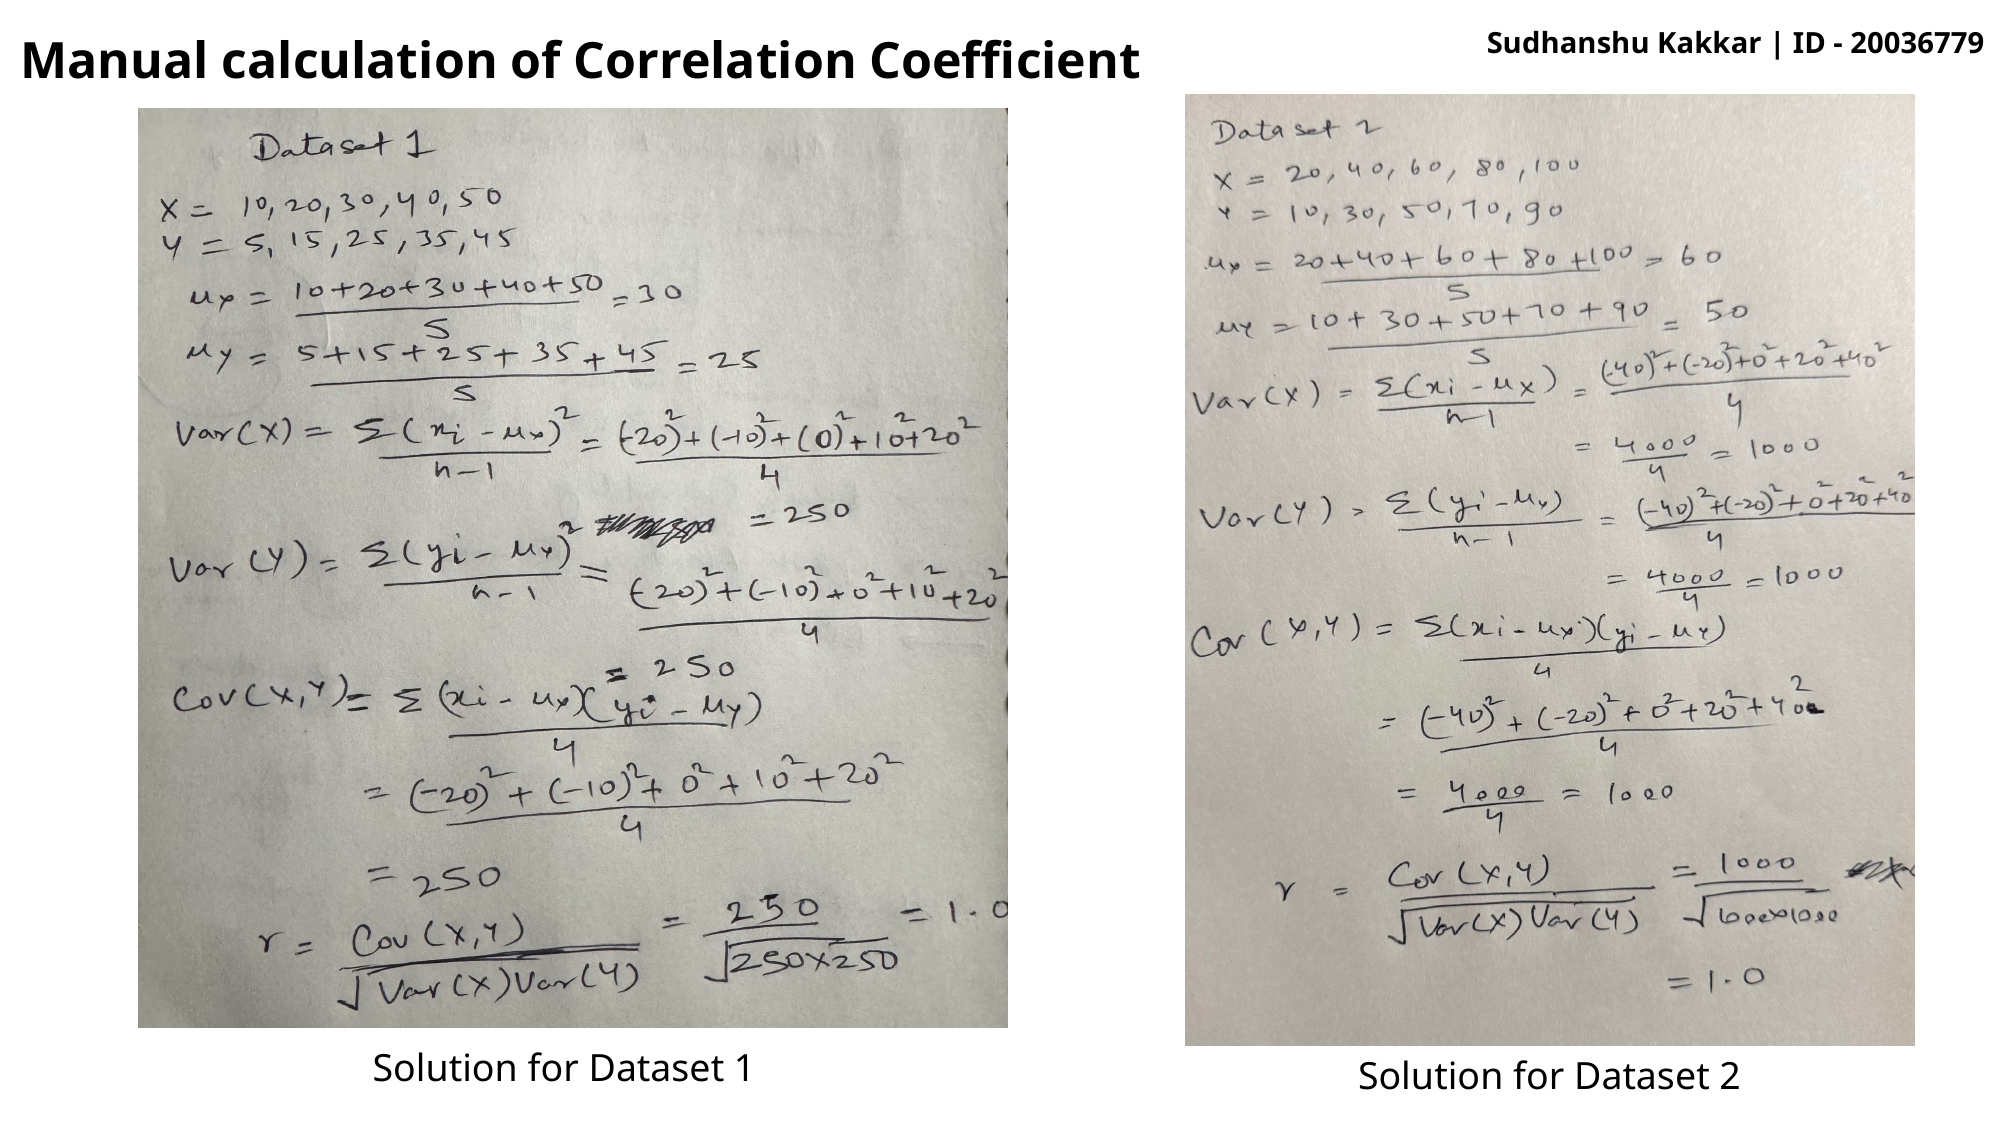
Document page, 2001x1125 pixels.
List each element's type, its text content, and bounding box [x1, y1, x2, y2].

title Sudhanshu Kakkar | ID - 20036779 [1378, 6, 2000, 68]
text_box Solution for Dataset 1 [357, 1036, 771, 1097]
picture [138, 107, 1009, 1029]
text_box Manual calculation of Correlation Coefficient [5, 21, 1506, 96]
text_box Solution for Dataset 2 [1343, 1047, 1757, 1104]
picture [1184, 93, 1915, 1047]
